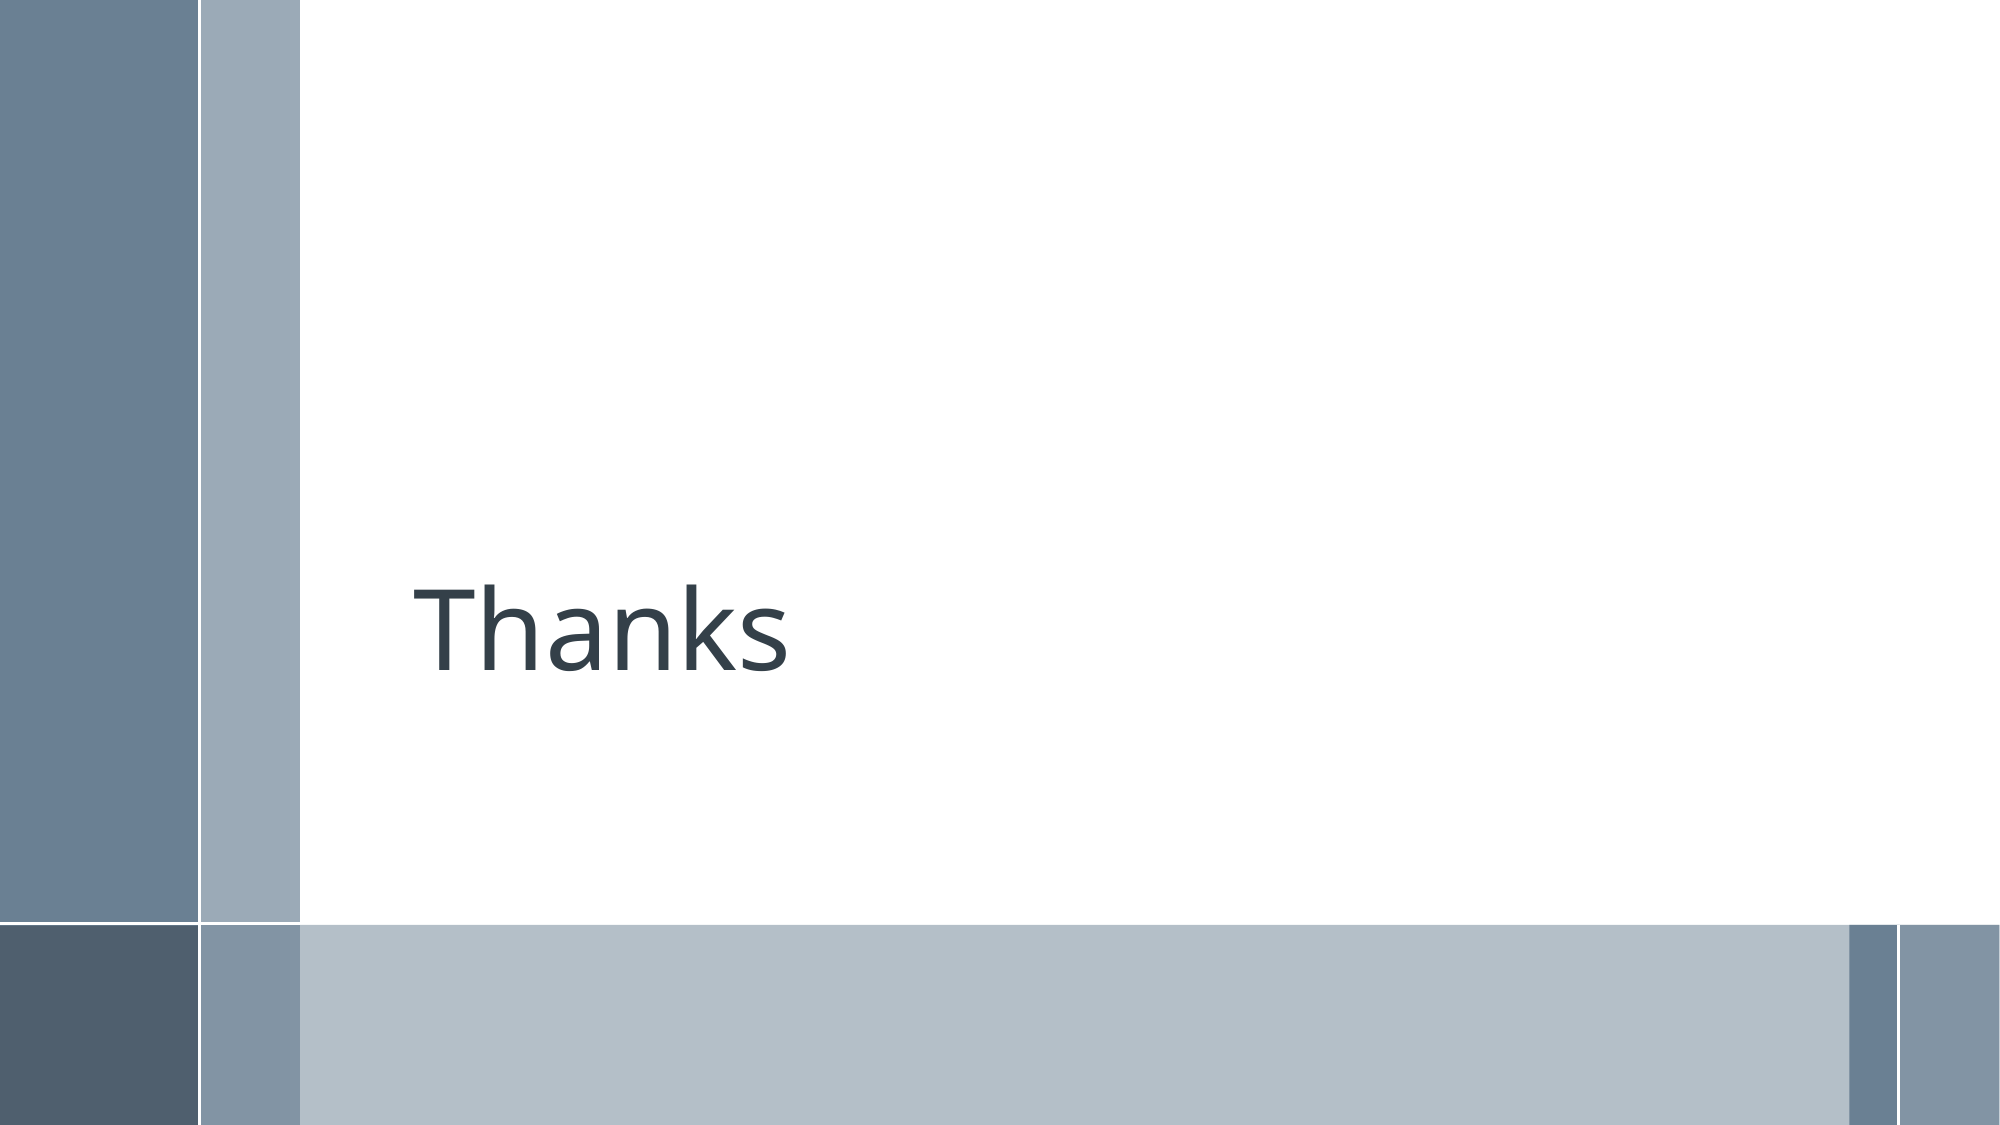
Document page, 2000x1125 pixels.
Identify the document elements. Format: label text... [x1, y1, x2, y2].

title Thanks [398, 262, 1765, 703]
